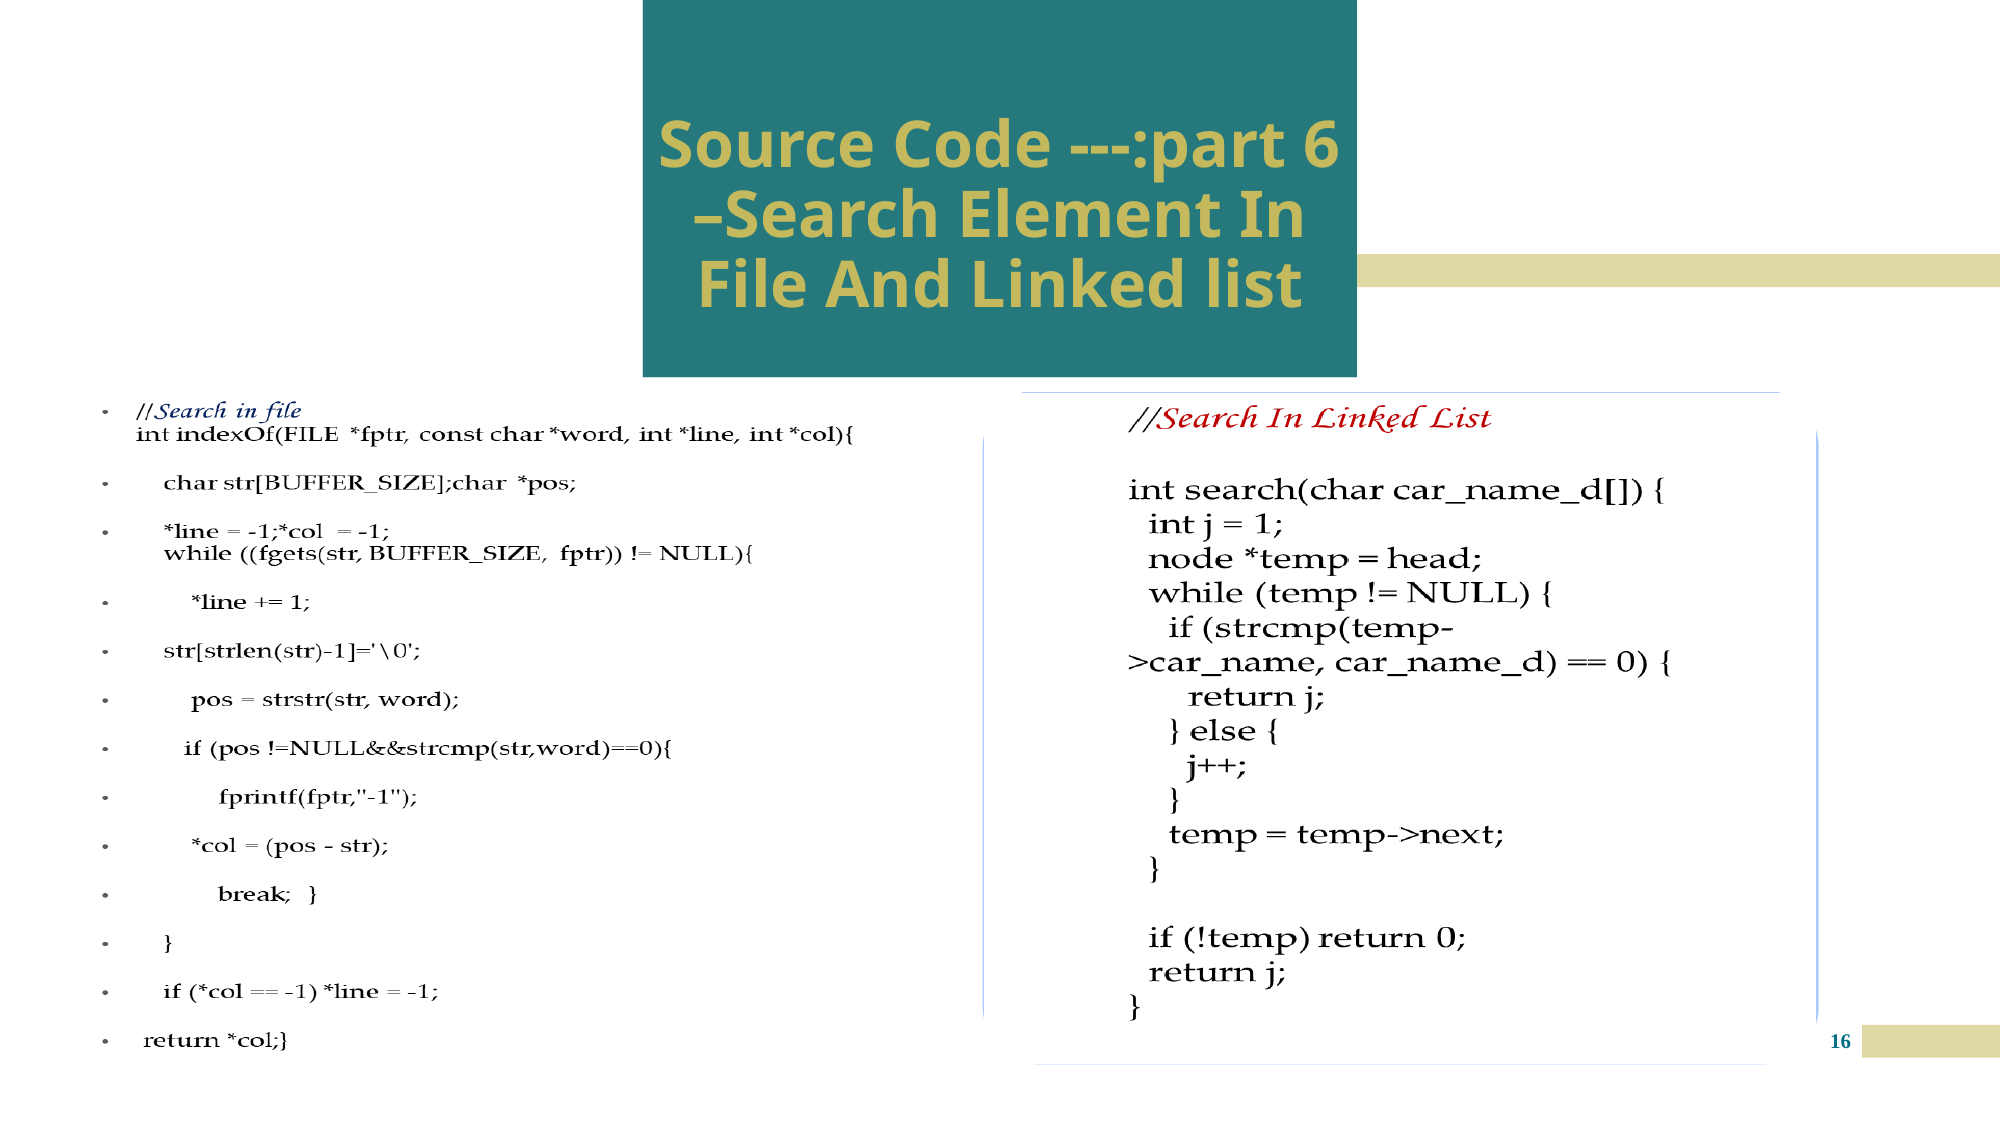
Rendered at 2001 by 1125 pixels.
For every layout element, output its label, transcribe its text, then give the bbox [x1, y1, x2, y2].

picture [79, 389, 939, 1065]
picture [982, 389, 1819, 1065]
slide_number 16 [1819, 1027, 1863, 1065]
title Source Code ---:part 6 –Search Element In File And Linked list [642, 0, 1357, 378]
